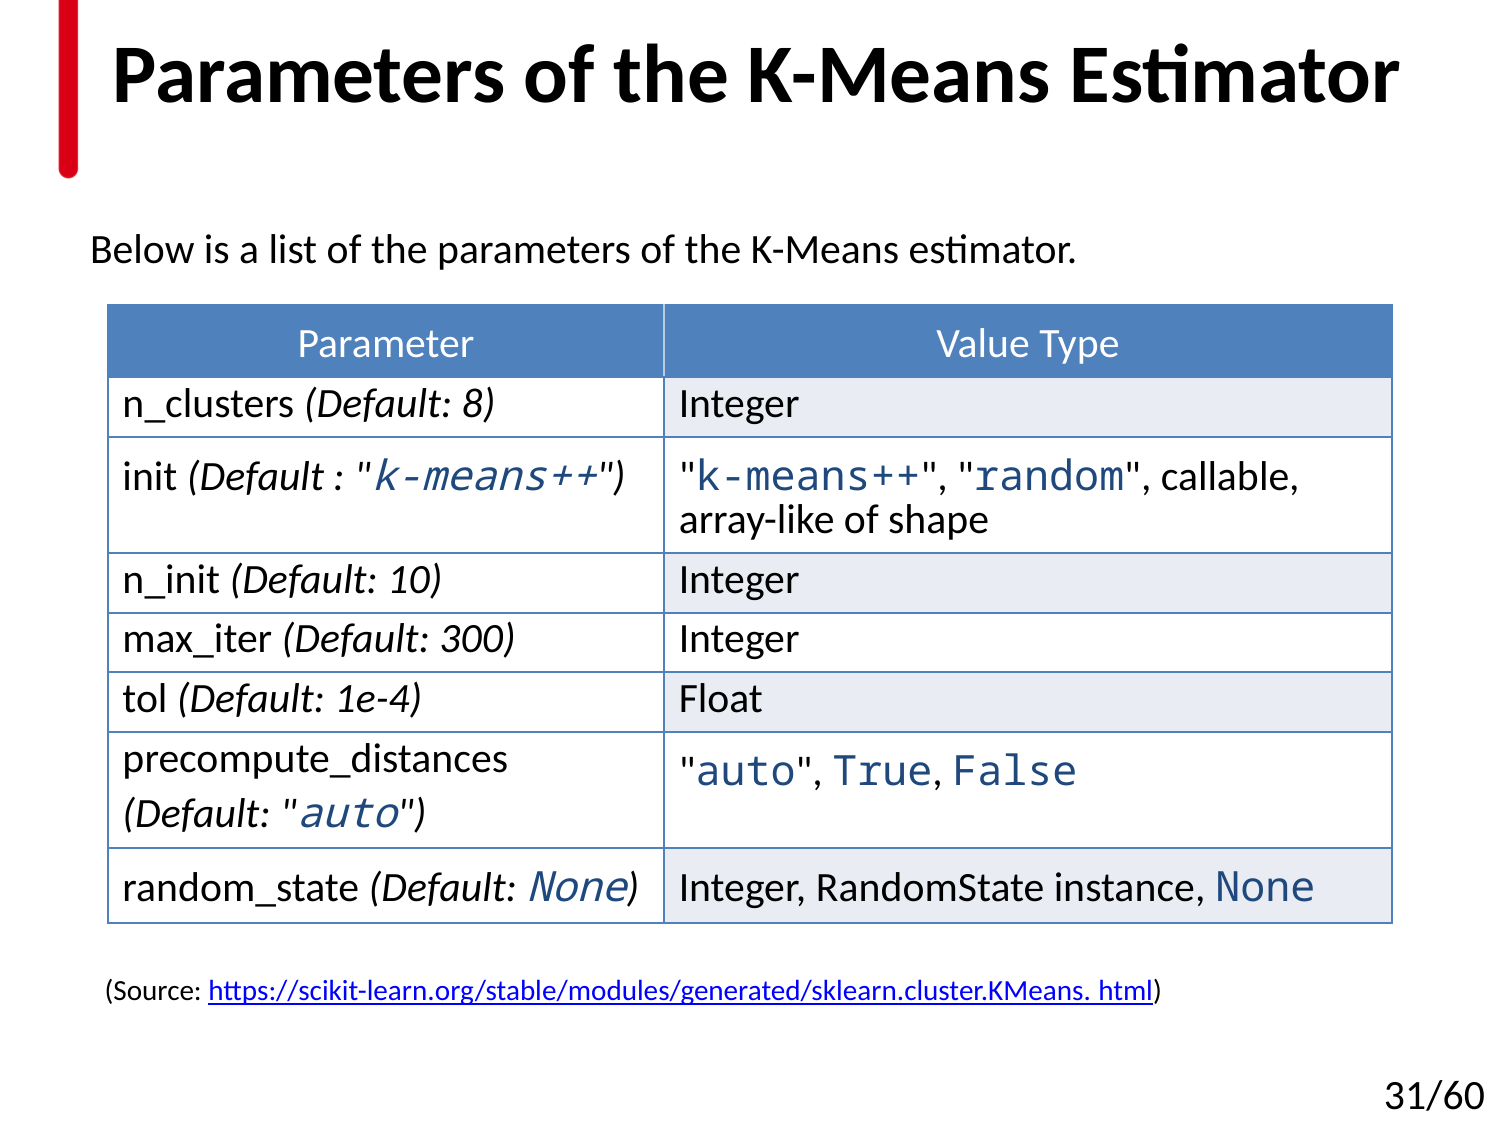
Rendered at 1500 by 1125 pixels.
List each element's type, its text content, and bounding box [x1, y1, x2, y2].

table_cell max_iter (Default: 300) [109, 614, 663, 671]
table_cell Float [665, 673, 1391, 731]
title Parameters of the K-Means Estimator [97, 0, 1425, 138]
table_cell precompute_distances (Default: "auto") [109, 733, 663, 847]
table_cell Integer [665, 554, 1391, 612]
table_cell n_init (Default: 10) [109, 554, 663, 612]
table_cell init (Default : "k-means++") [109, 438, 663, 552]
table_cell "auto", True, False [665, 733, 1391, 847]
list Below is a list of the parameters of the K-Means estimator. (Source: https://scikit-learn.org/stable/modules/generated/sklearn.cluster.KMeans. ‌html) [75, 214, 1425, 957]
table_cell Integer [665, 614, 1391, 671]
table_cell tol (Default: 1e-4) [109, 673, 663, 731]
table_header Value Type [665, 306, 1391, 376]
table_cell n_clusters (Default: 8) [109, 378, 663, 436]
table_cell Integer [665, 378, 1391, 436]
table_cell random_state (Default: None) [109, 849, 663, 922]
table_cell "k-means++", "random", callable, array-like of shape [665, 438, 1391, 552]
table_header Parameter [109, 306, 663, 376]
picture [57, 0, 81, 200]
table_cell Integer, RandomState instance, None [665, 849, 1391, 922]
